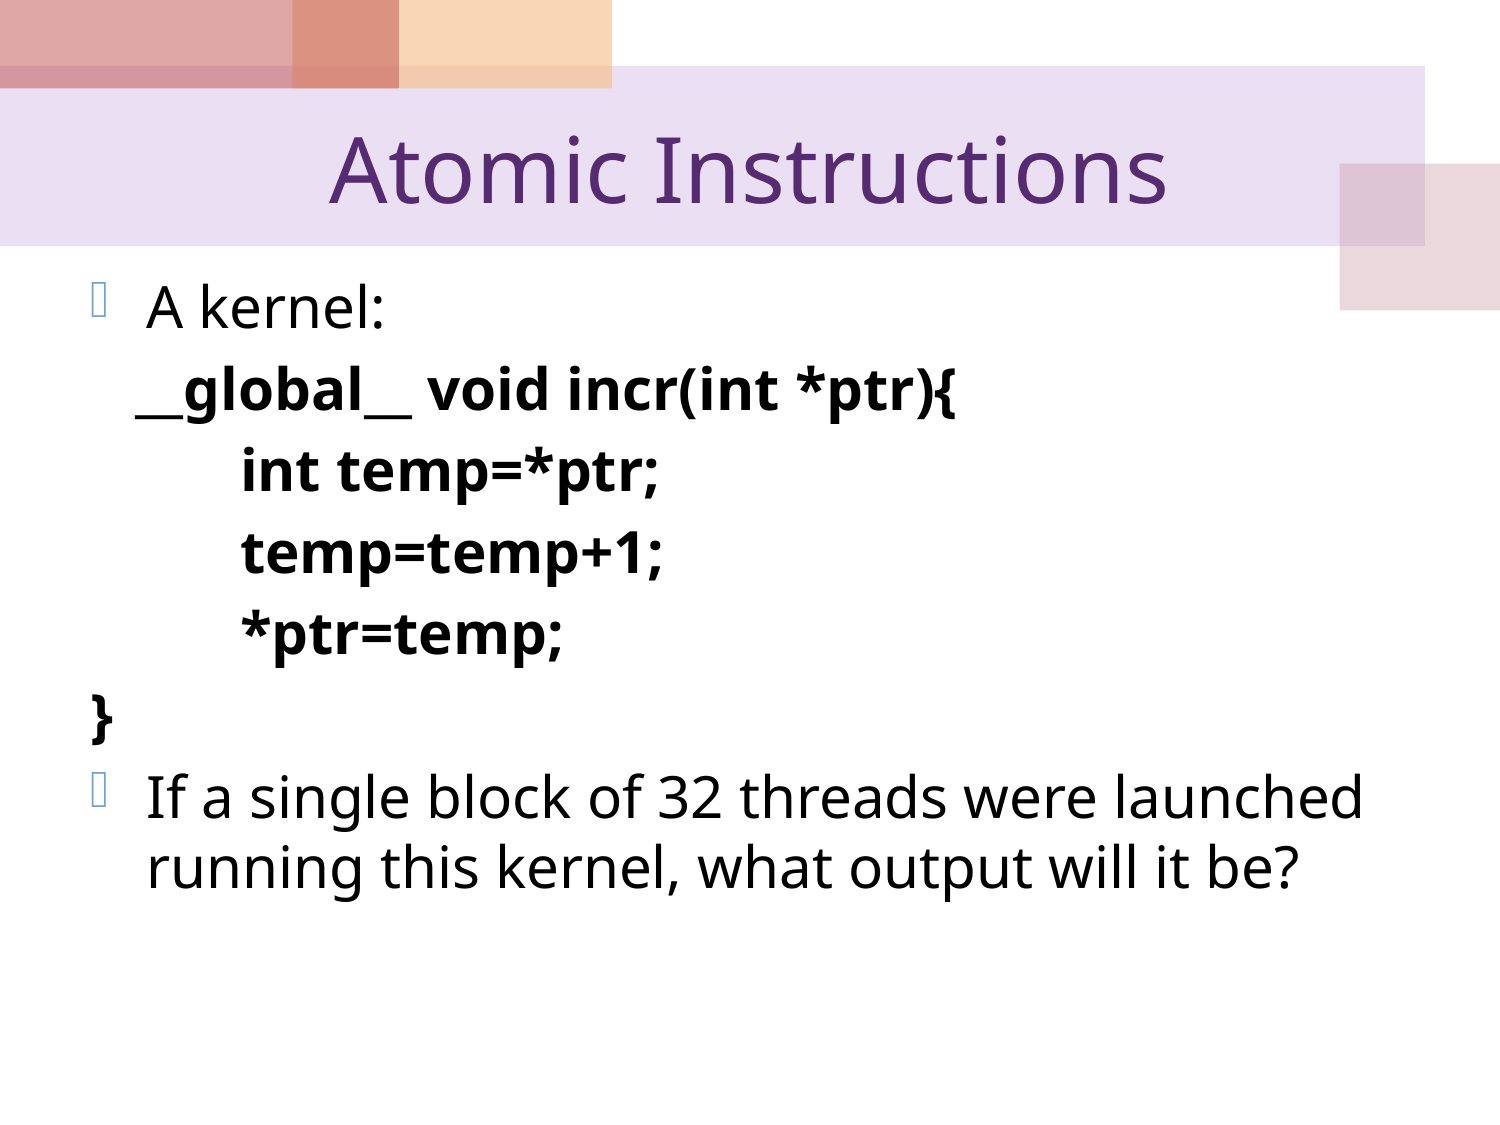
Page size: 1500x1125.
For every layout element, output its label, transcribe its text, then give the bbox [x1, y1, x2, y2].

title Atomic Instructions [75, 88, 1425, 247]
list A kernel: __global__ void incr(int *ptr){ int temp=*ptr; temp=temp+1; *ptr=temp; } If a single block of 32 threads were launched running this kernel, what output will it be? [75, 262, 1425, 1005]
